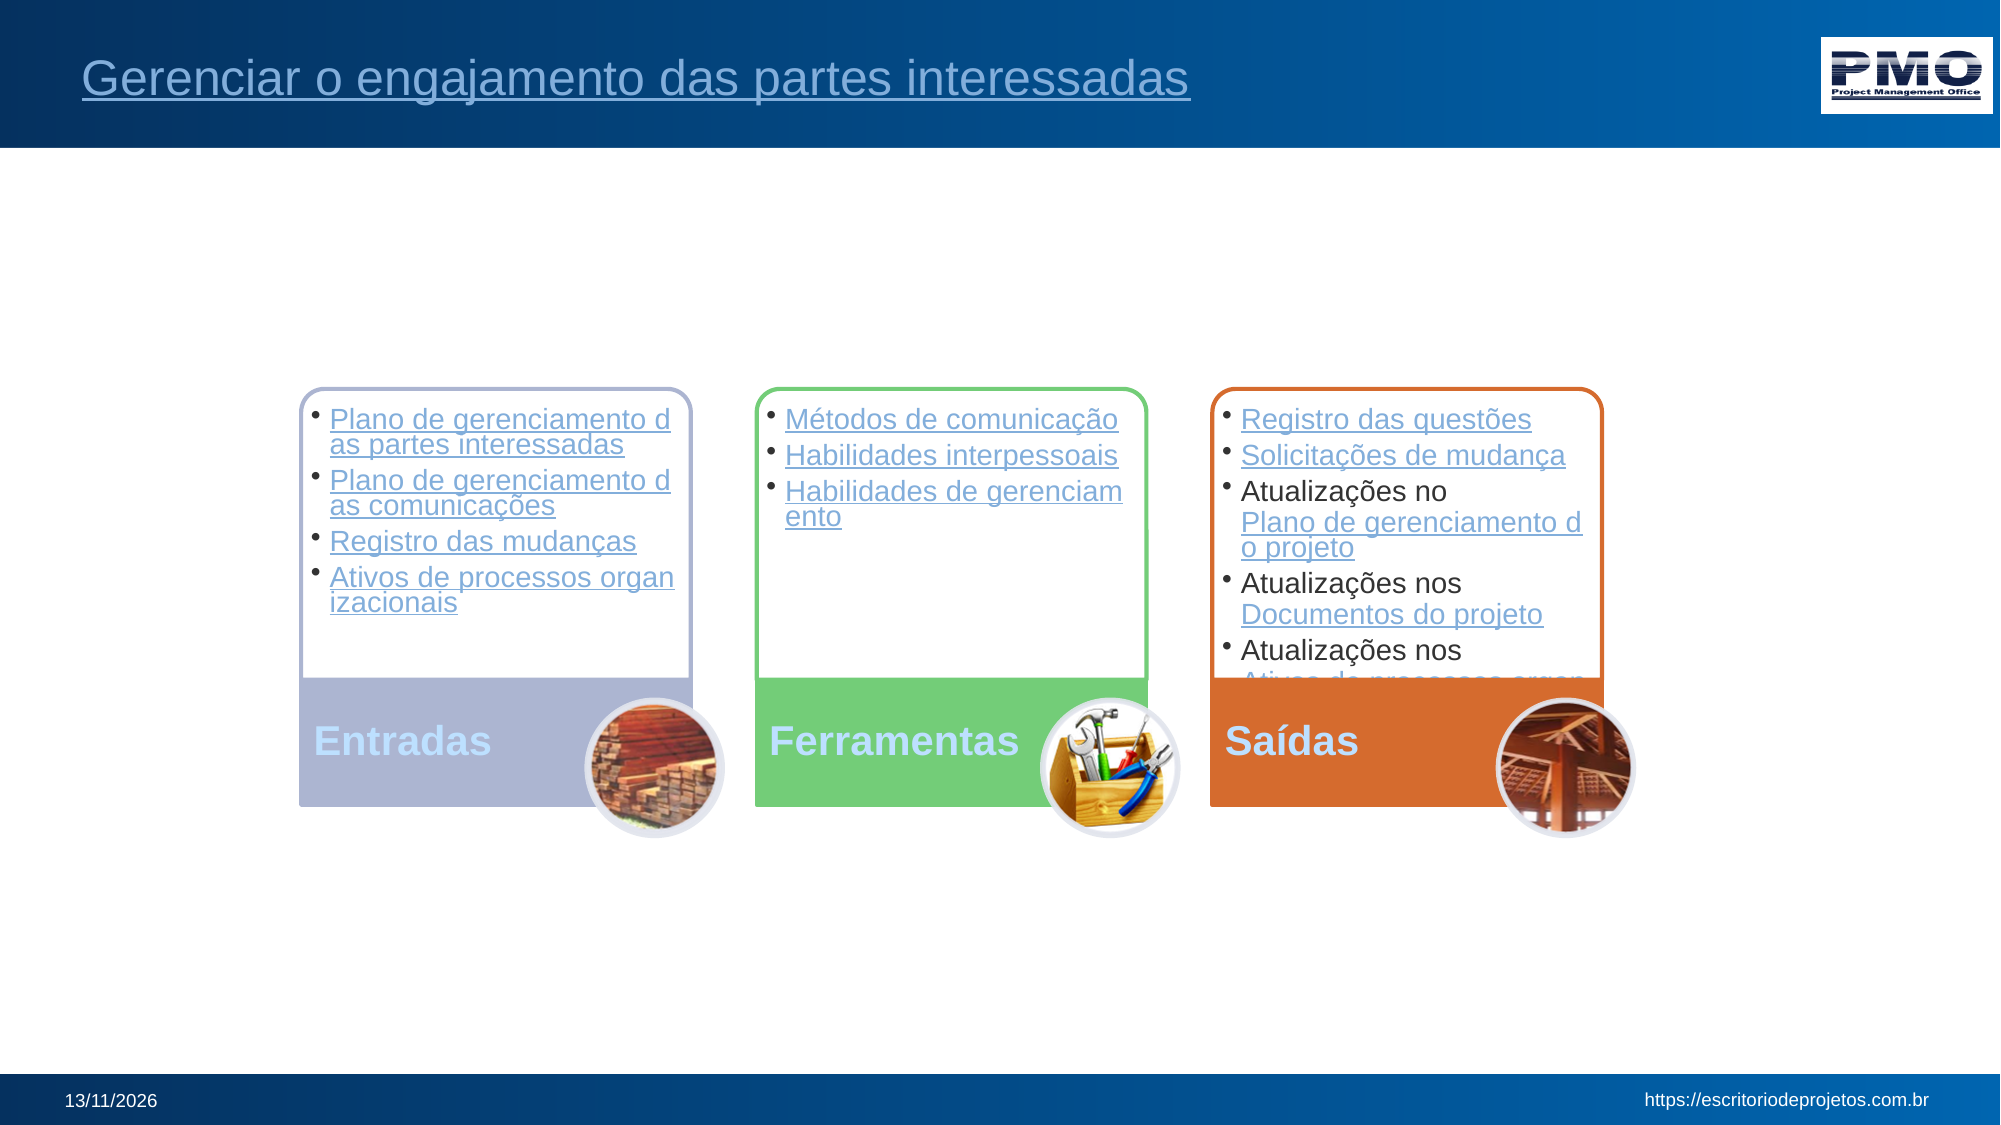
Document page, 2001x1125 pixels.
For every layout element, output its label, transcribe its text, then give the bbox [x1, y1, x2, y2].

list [299, 174, 1636, 1051]
picture [1821, 37, 1993, 114]
title Gerenciar o engajamento das partes interessadas [66, 12, 1732, 138]
